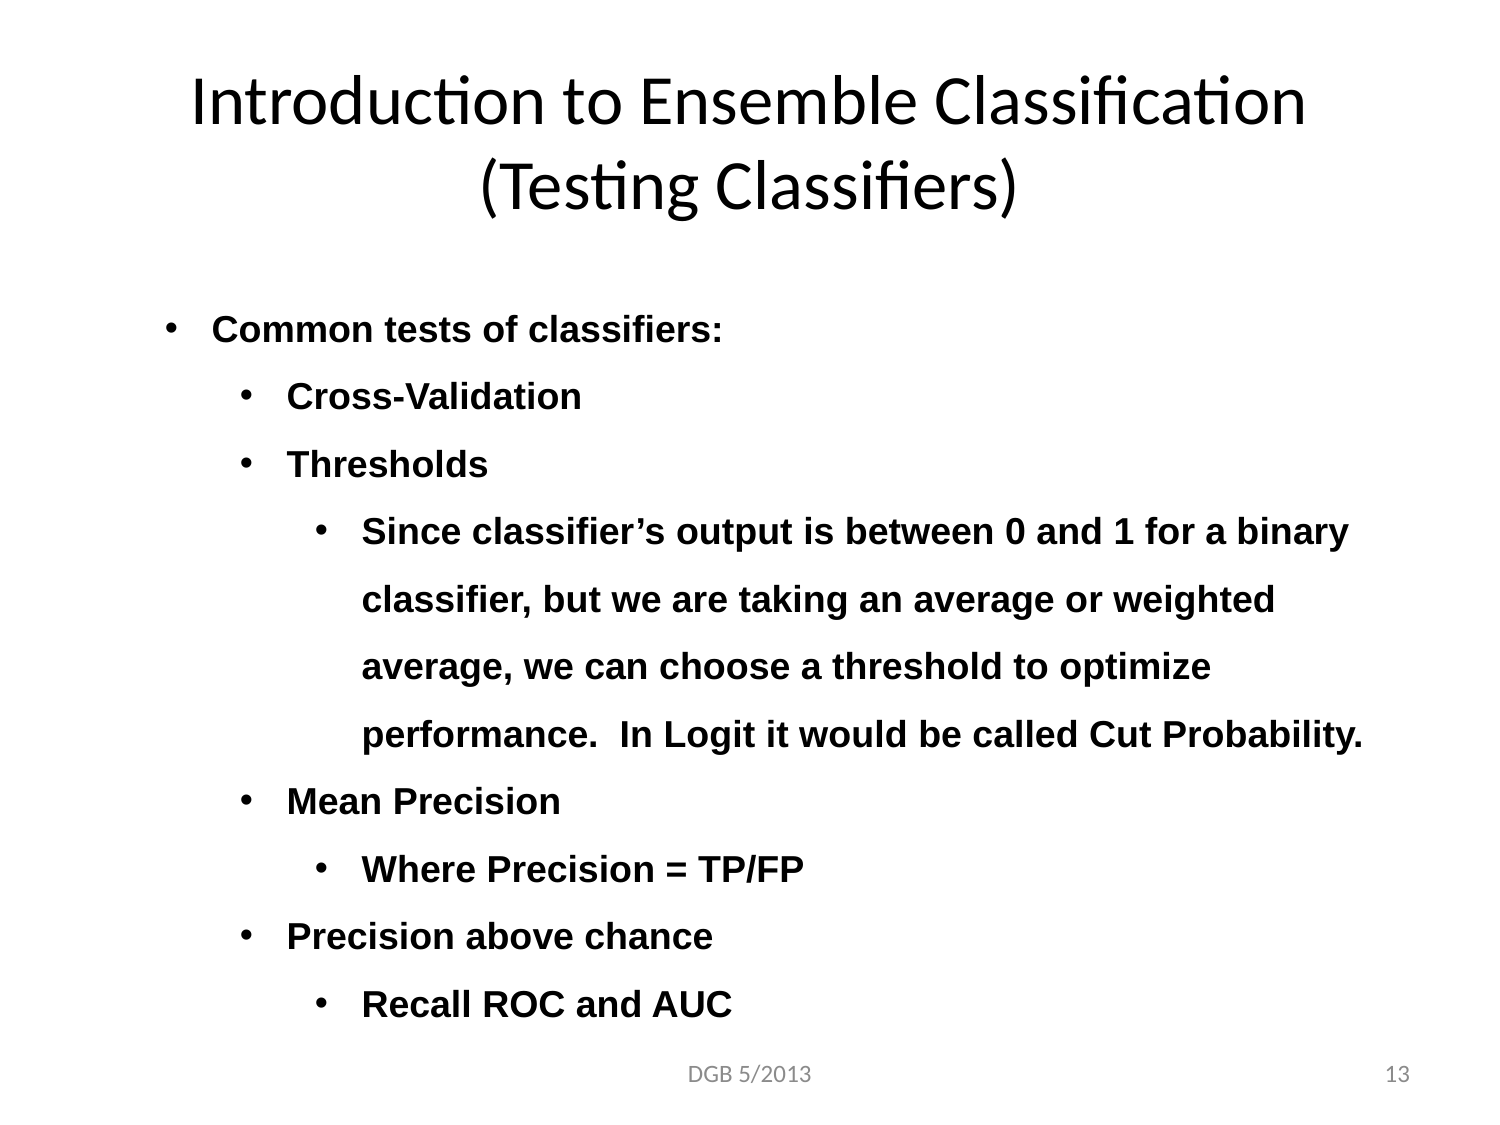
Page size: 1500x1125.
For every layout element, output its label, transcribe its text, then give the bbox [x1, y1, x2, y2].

slide_number 13 [1074, 1042, 1425, 1103]
title Introduction to Ensemble Classification (Testing Classifiers) [75, 45, 1425, 233]
text_box Common tests of classifiers: Cross-Validation Thresholds Since classifier’s output is between 0 and 1 for a binary classifier, but we are taking an average or weighted average, we can choose a threshold to optimize performance. In Logit it would be called Cut Probability. Mean Precision Where Precision = TP/FP Precision above chance Recall ROC and AUC [149, 274, 1413, 1100]
